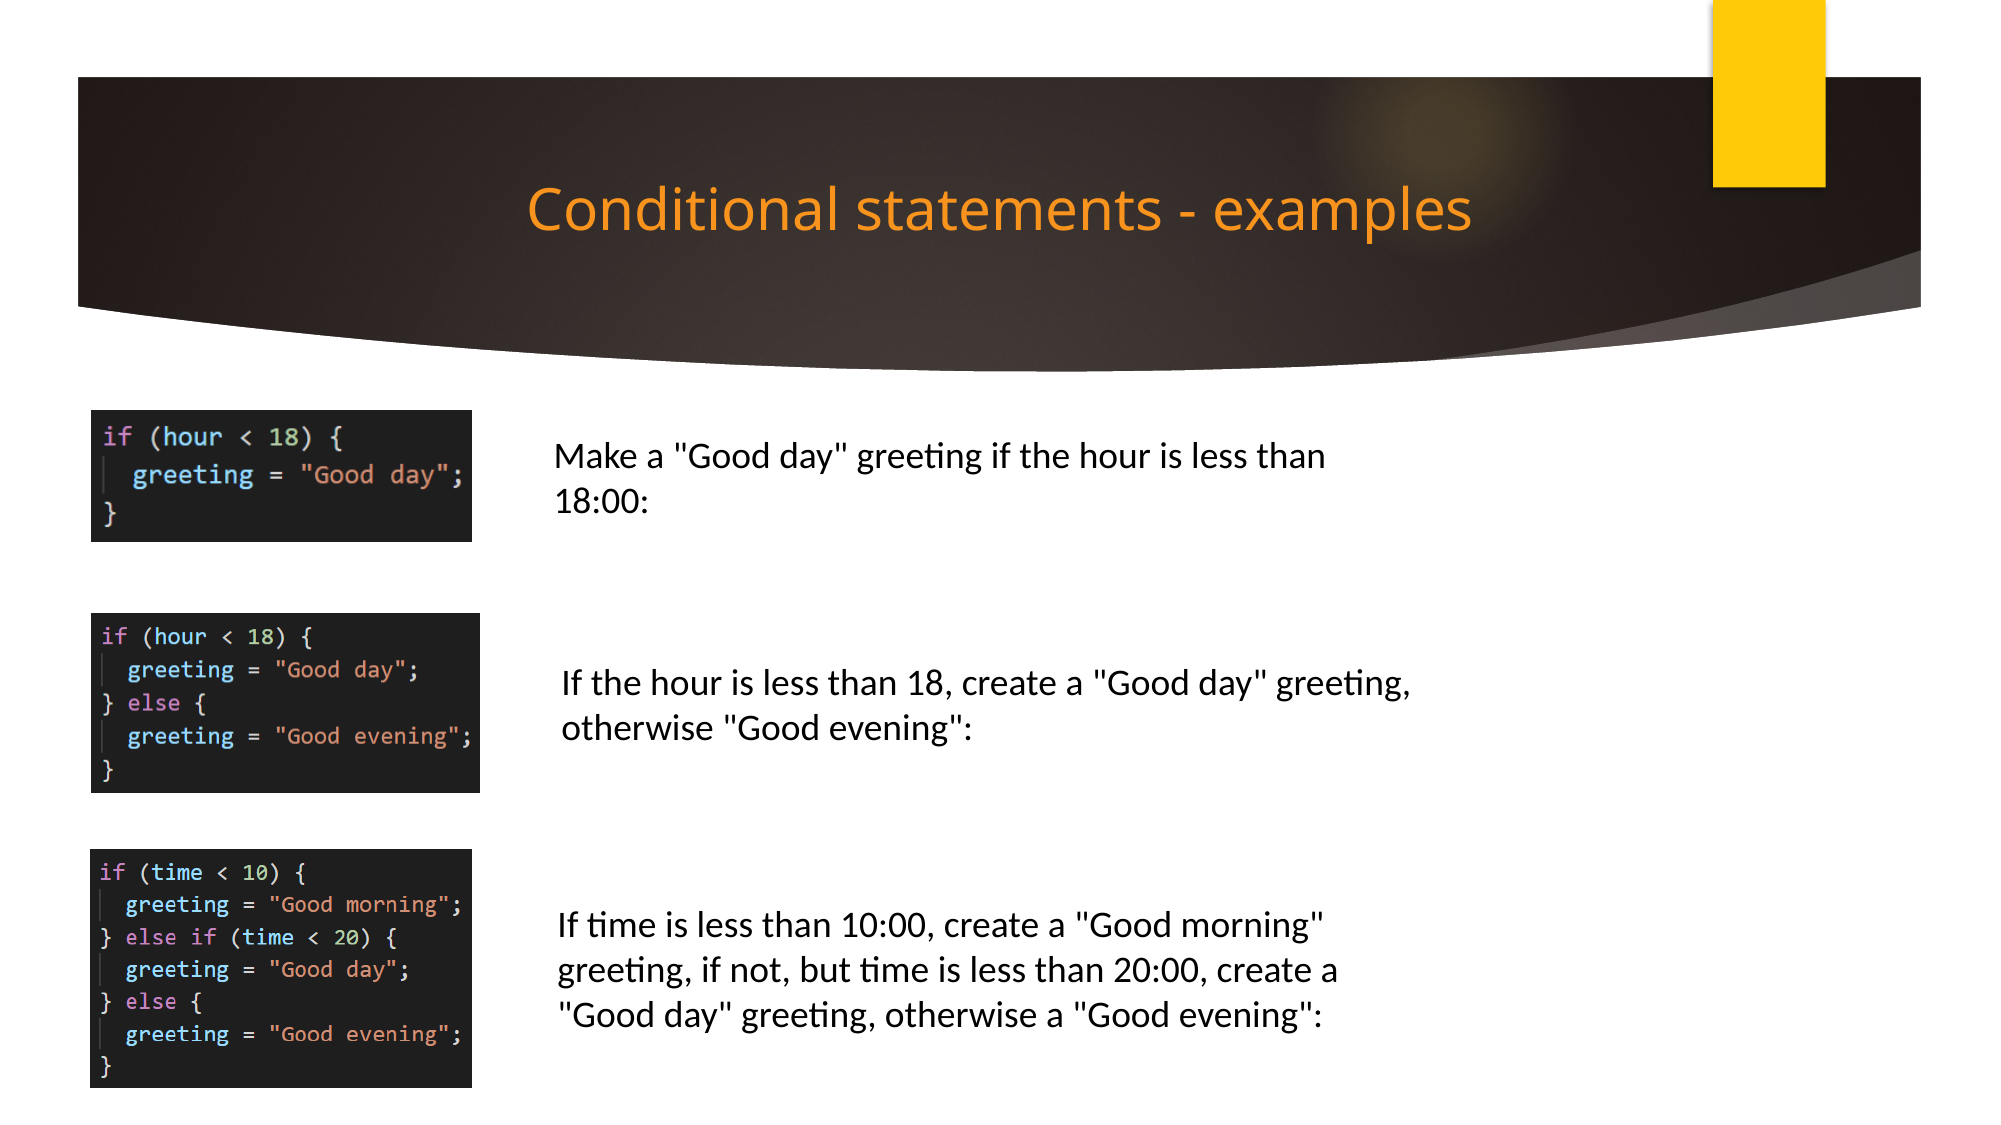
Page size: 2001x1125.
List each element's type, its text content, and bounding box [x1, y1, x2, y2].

picture [91, 410, 473, 542]
picture [90, 849, 473, 1088]
picture [79, 78, 1920, 371]
text_box Make a "Good day" greeting if the hour is less than 18:00: [538, 423, 1446, 529]
text_box If the hour is less than 18, create a "Good day" greeting, otherwise "Good evening": [546, 650, 1454, 756]
title Conditional statements - examples [337, 167, 1663, 250]
text_box If time is less than 10:00, create a "Good morning" greeting, if not, but time is less than 20:00, create a "Good day" greeting, otherwise a "Good evening": [542, 892, 1442, 1043]
title Objects [1512, 312, 1743, 354]
picture [91, 613, 480, 793]
